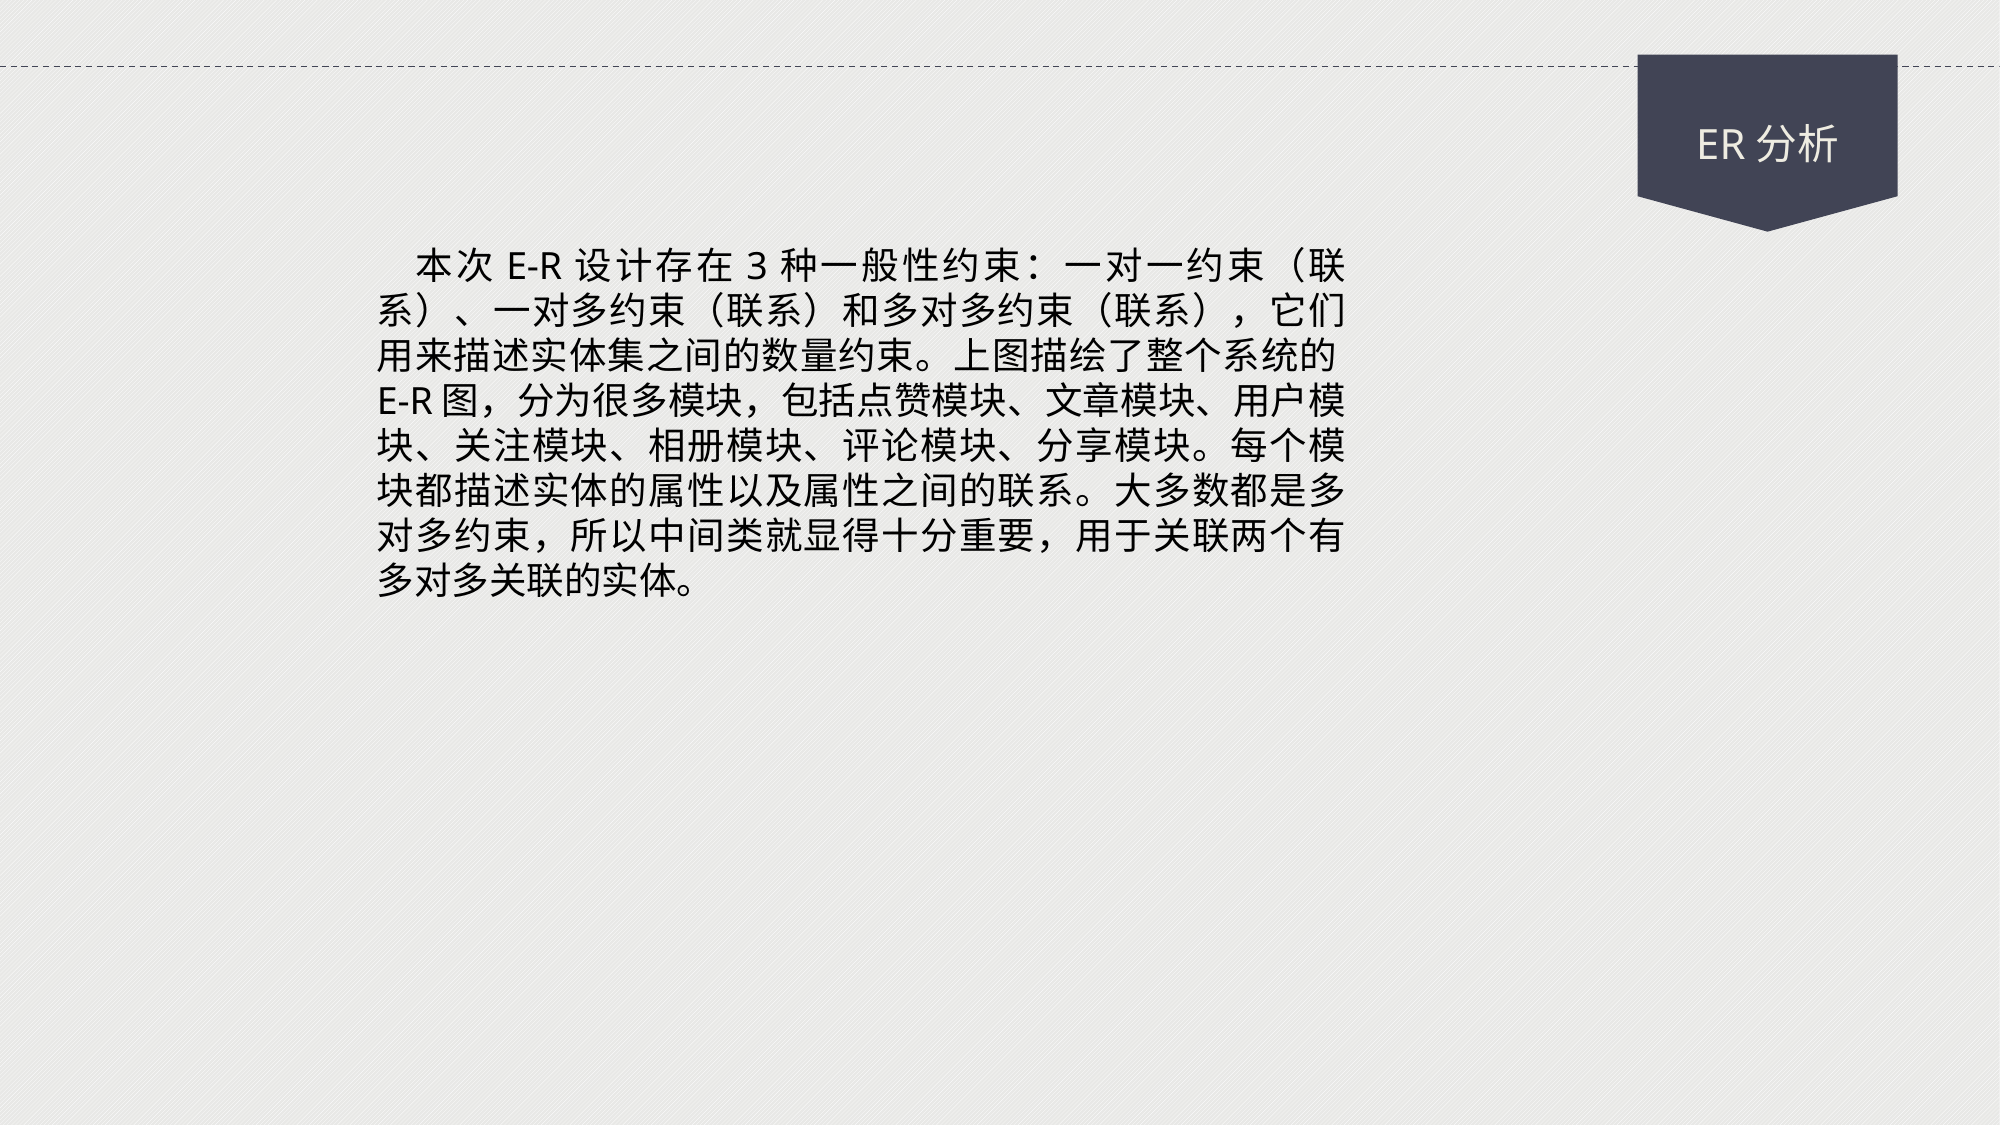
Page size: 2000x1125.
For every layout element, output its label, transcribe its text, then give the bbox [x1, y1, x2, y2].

text_box [1635, 78, 1900, 234]
text_box [1635, 52, 1900, 65]
text_box ER分析 [1681, 110, 1854, 176]
text_box 本次E-R设计存在3种一般性约束：一对一约束（联系）、一对多约束（联系）和多对多约束（联系），它们用来描述实体集之间的数量约束。上图描绘了整个系统的E-R图，分为很多模块，包括点赞模块、文章模块、用户模块、关注模块、相册模块、评论模块、分享模块。每个模块都描述实体的属性以及属性之间的联系。大多数都是多对多约束，所以中间类就显得十分重要，用于关联两个有多对多关联的实体。 [362, 235, 1362, 610]
